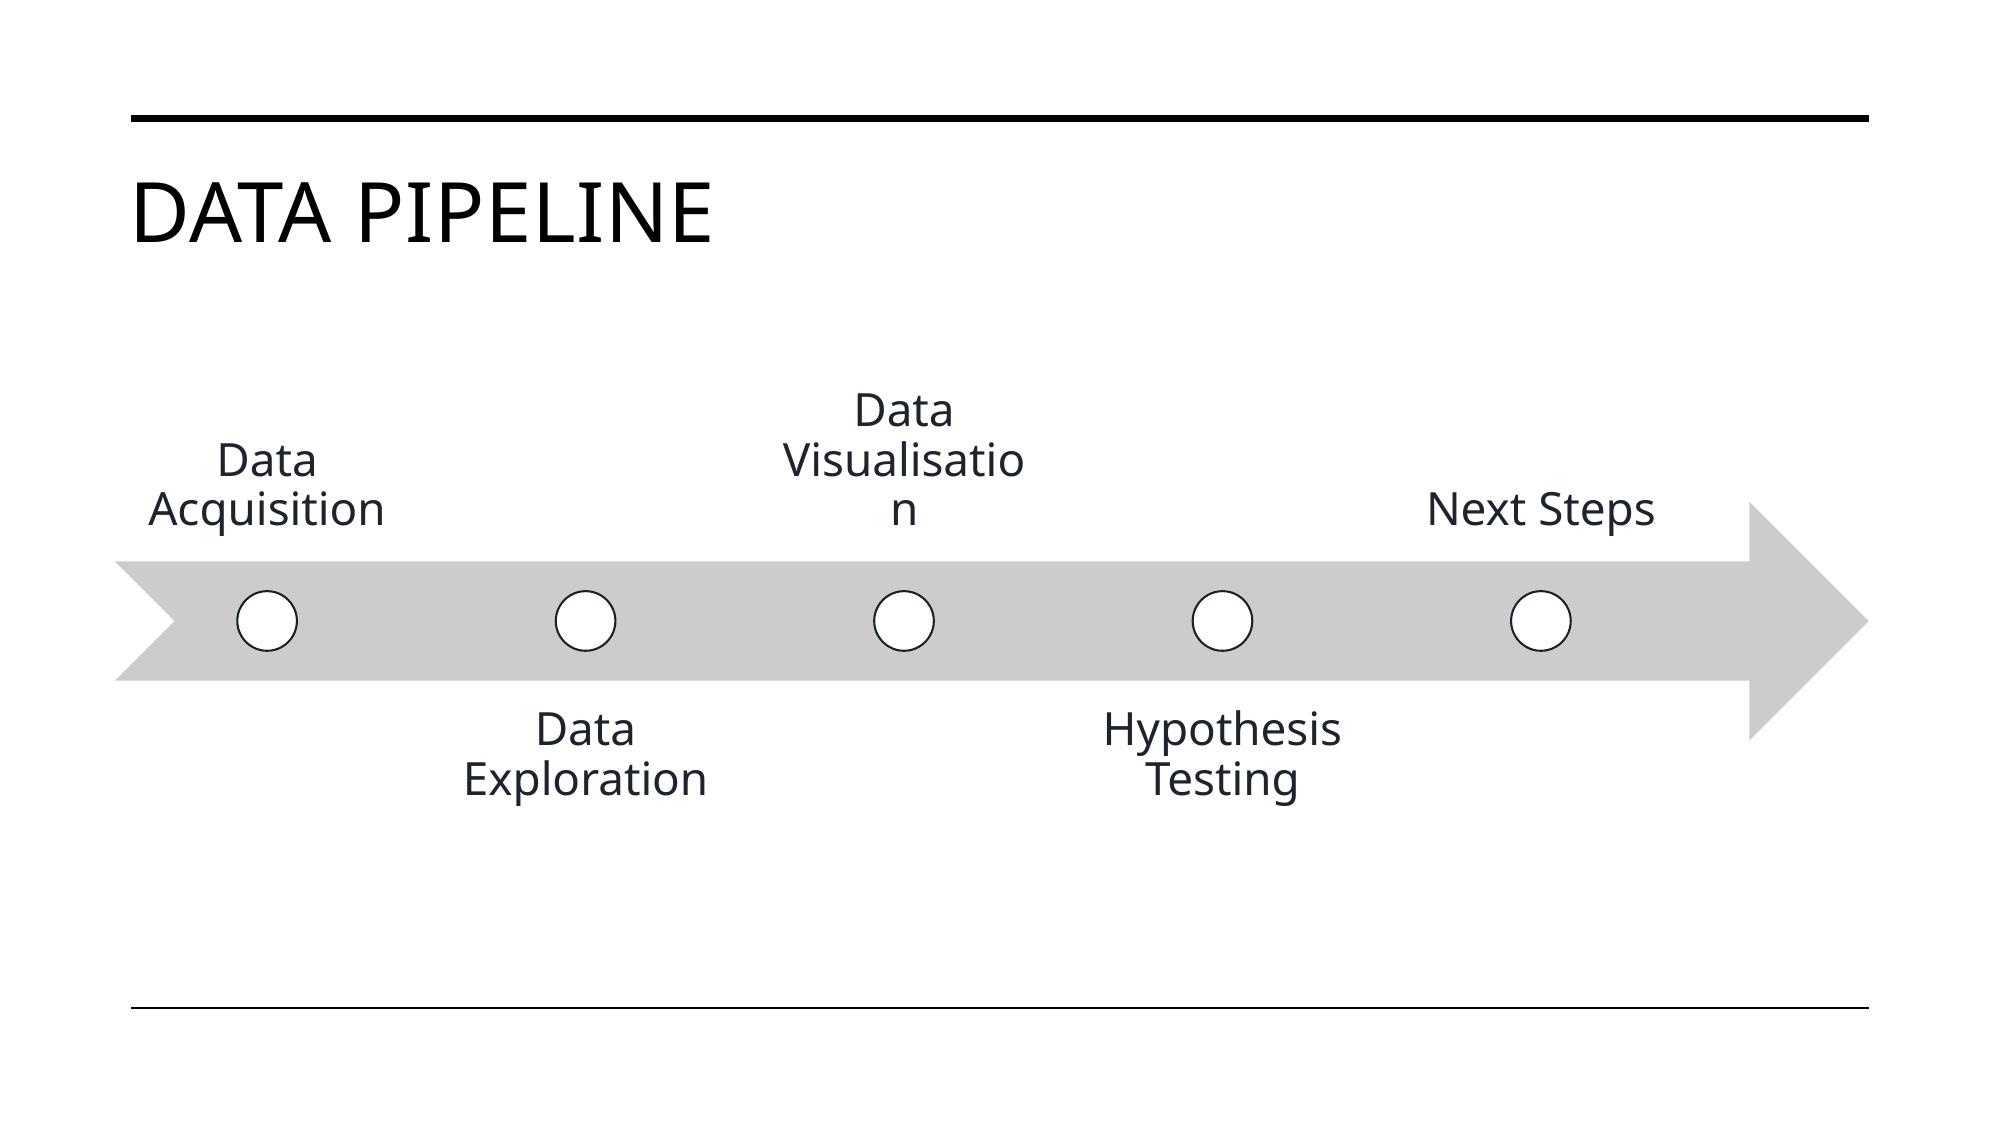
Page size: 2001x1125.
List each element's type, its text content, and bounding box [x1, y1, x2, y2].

title Data pipeline [114, 151, 1869, 322]
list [114, 322, 1869, 920]
